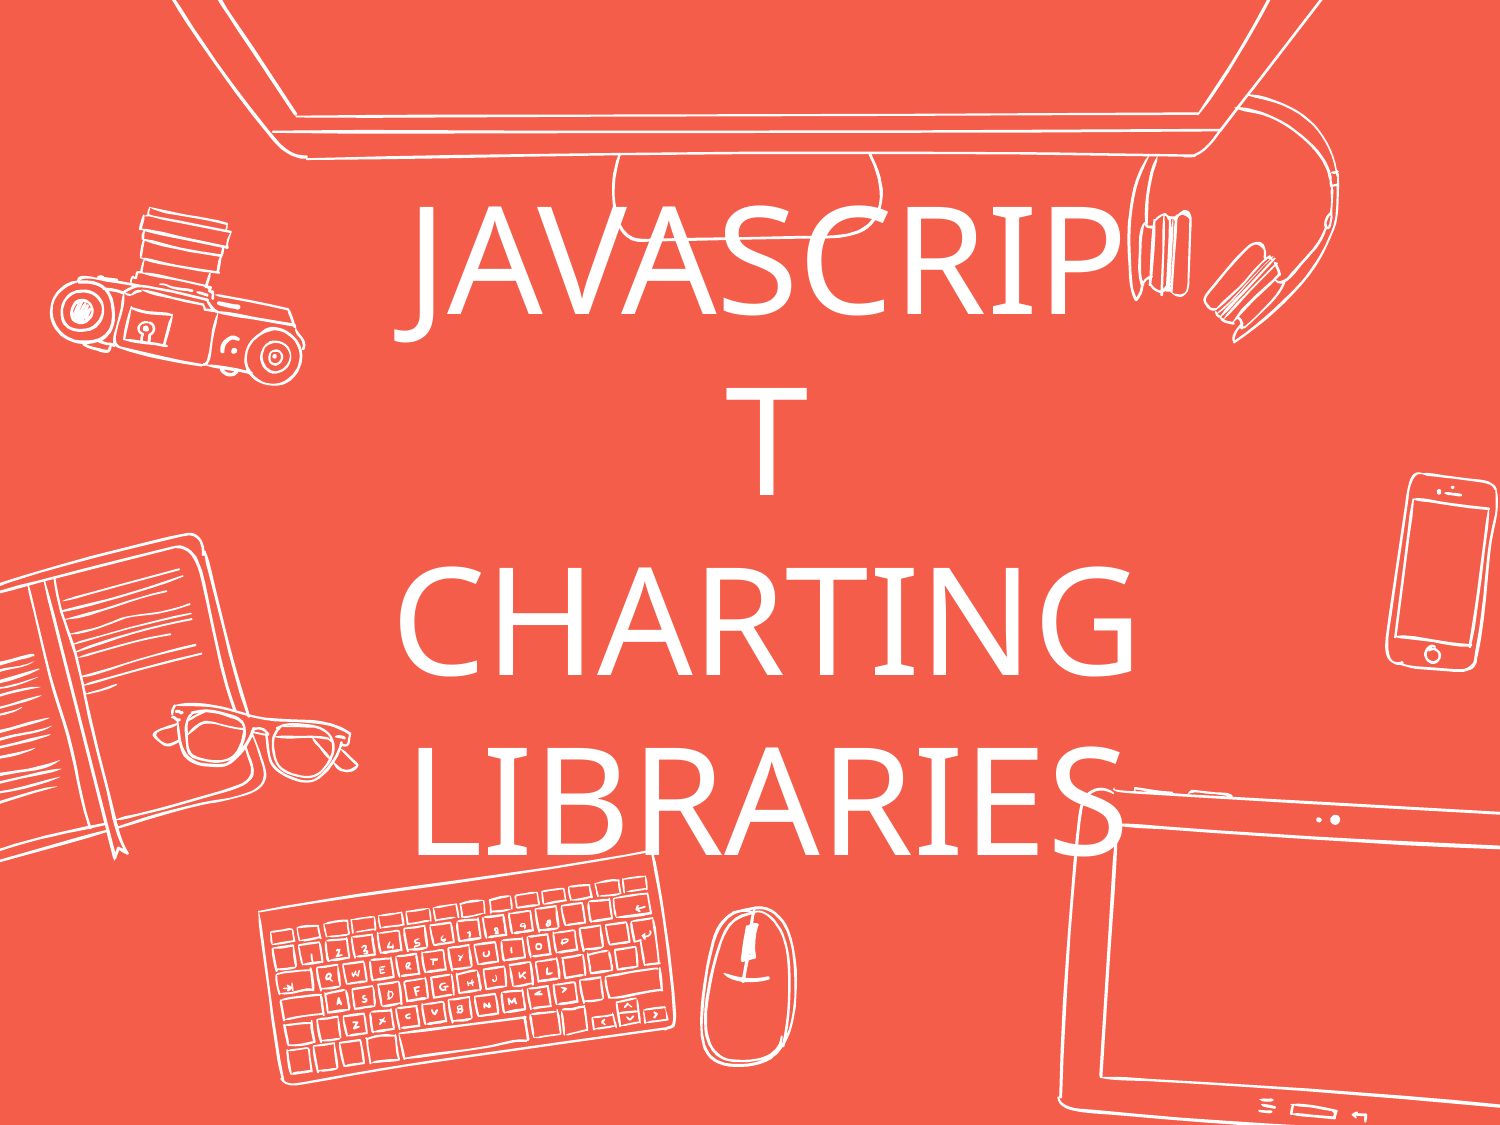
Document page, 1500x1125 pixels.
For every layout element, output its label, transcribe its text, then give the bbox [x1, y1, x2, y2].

title JAVASCRIPT CHARTING LIBRARIES [359, 398, 1176, 652]
